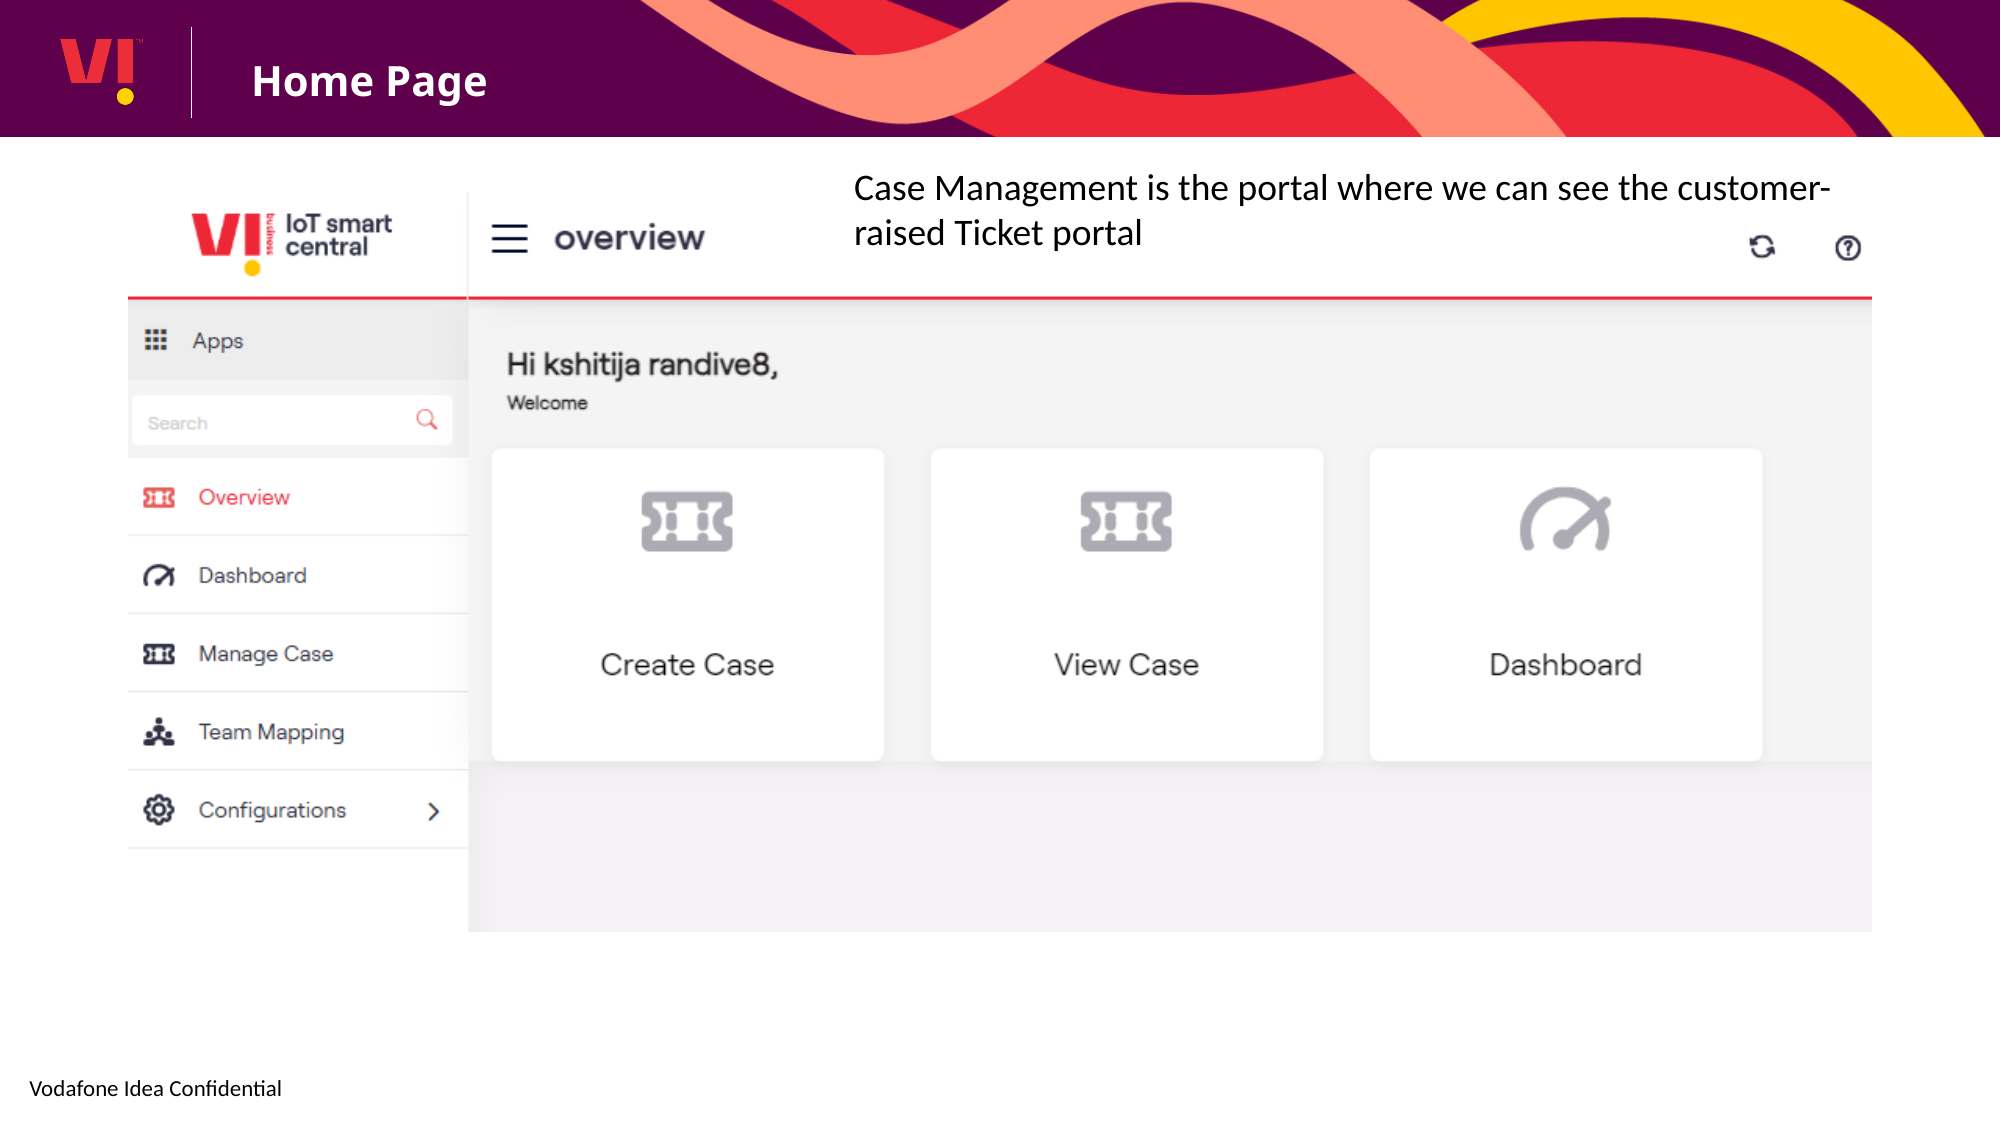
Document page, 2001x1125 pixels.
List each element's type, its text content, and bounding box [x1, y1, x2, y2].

picture [128, 192, 1872, 933]
text_box Case Management is the portal where we can see the customer-raised Ticket portal [839, 156, 1884, 261]
text_box Home Page [236, 46, 1053, 112]
picture [0, 0, 2000, 137]
